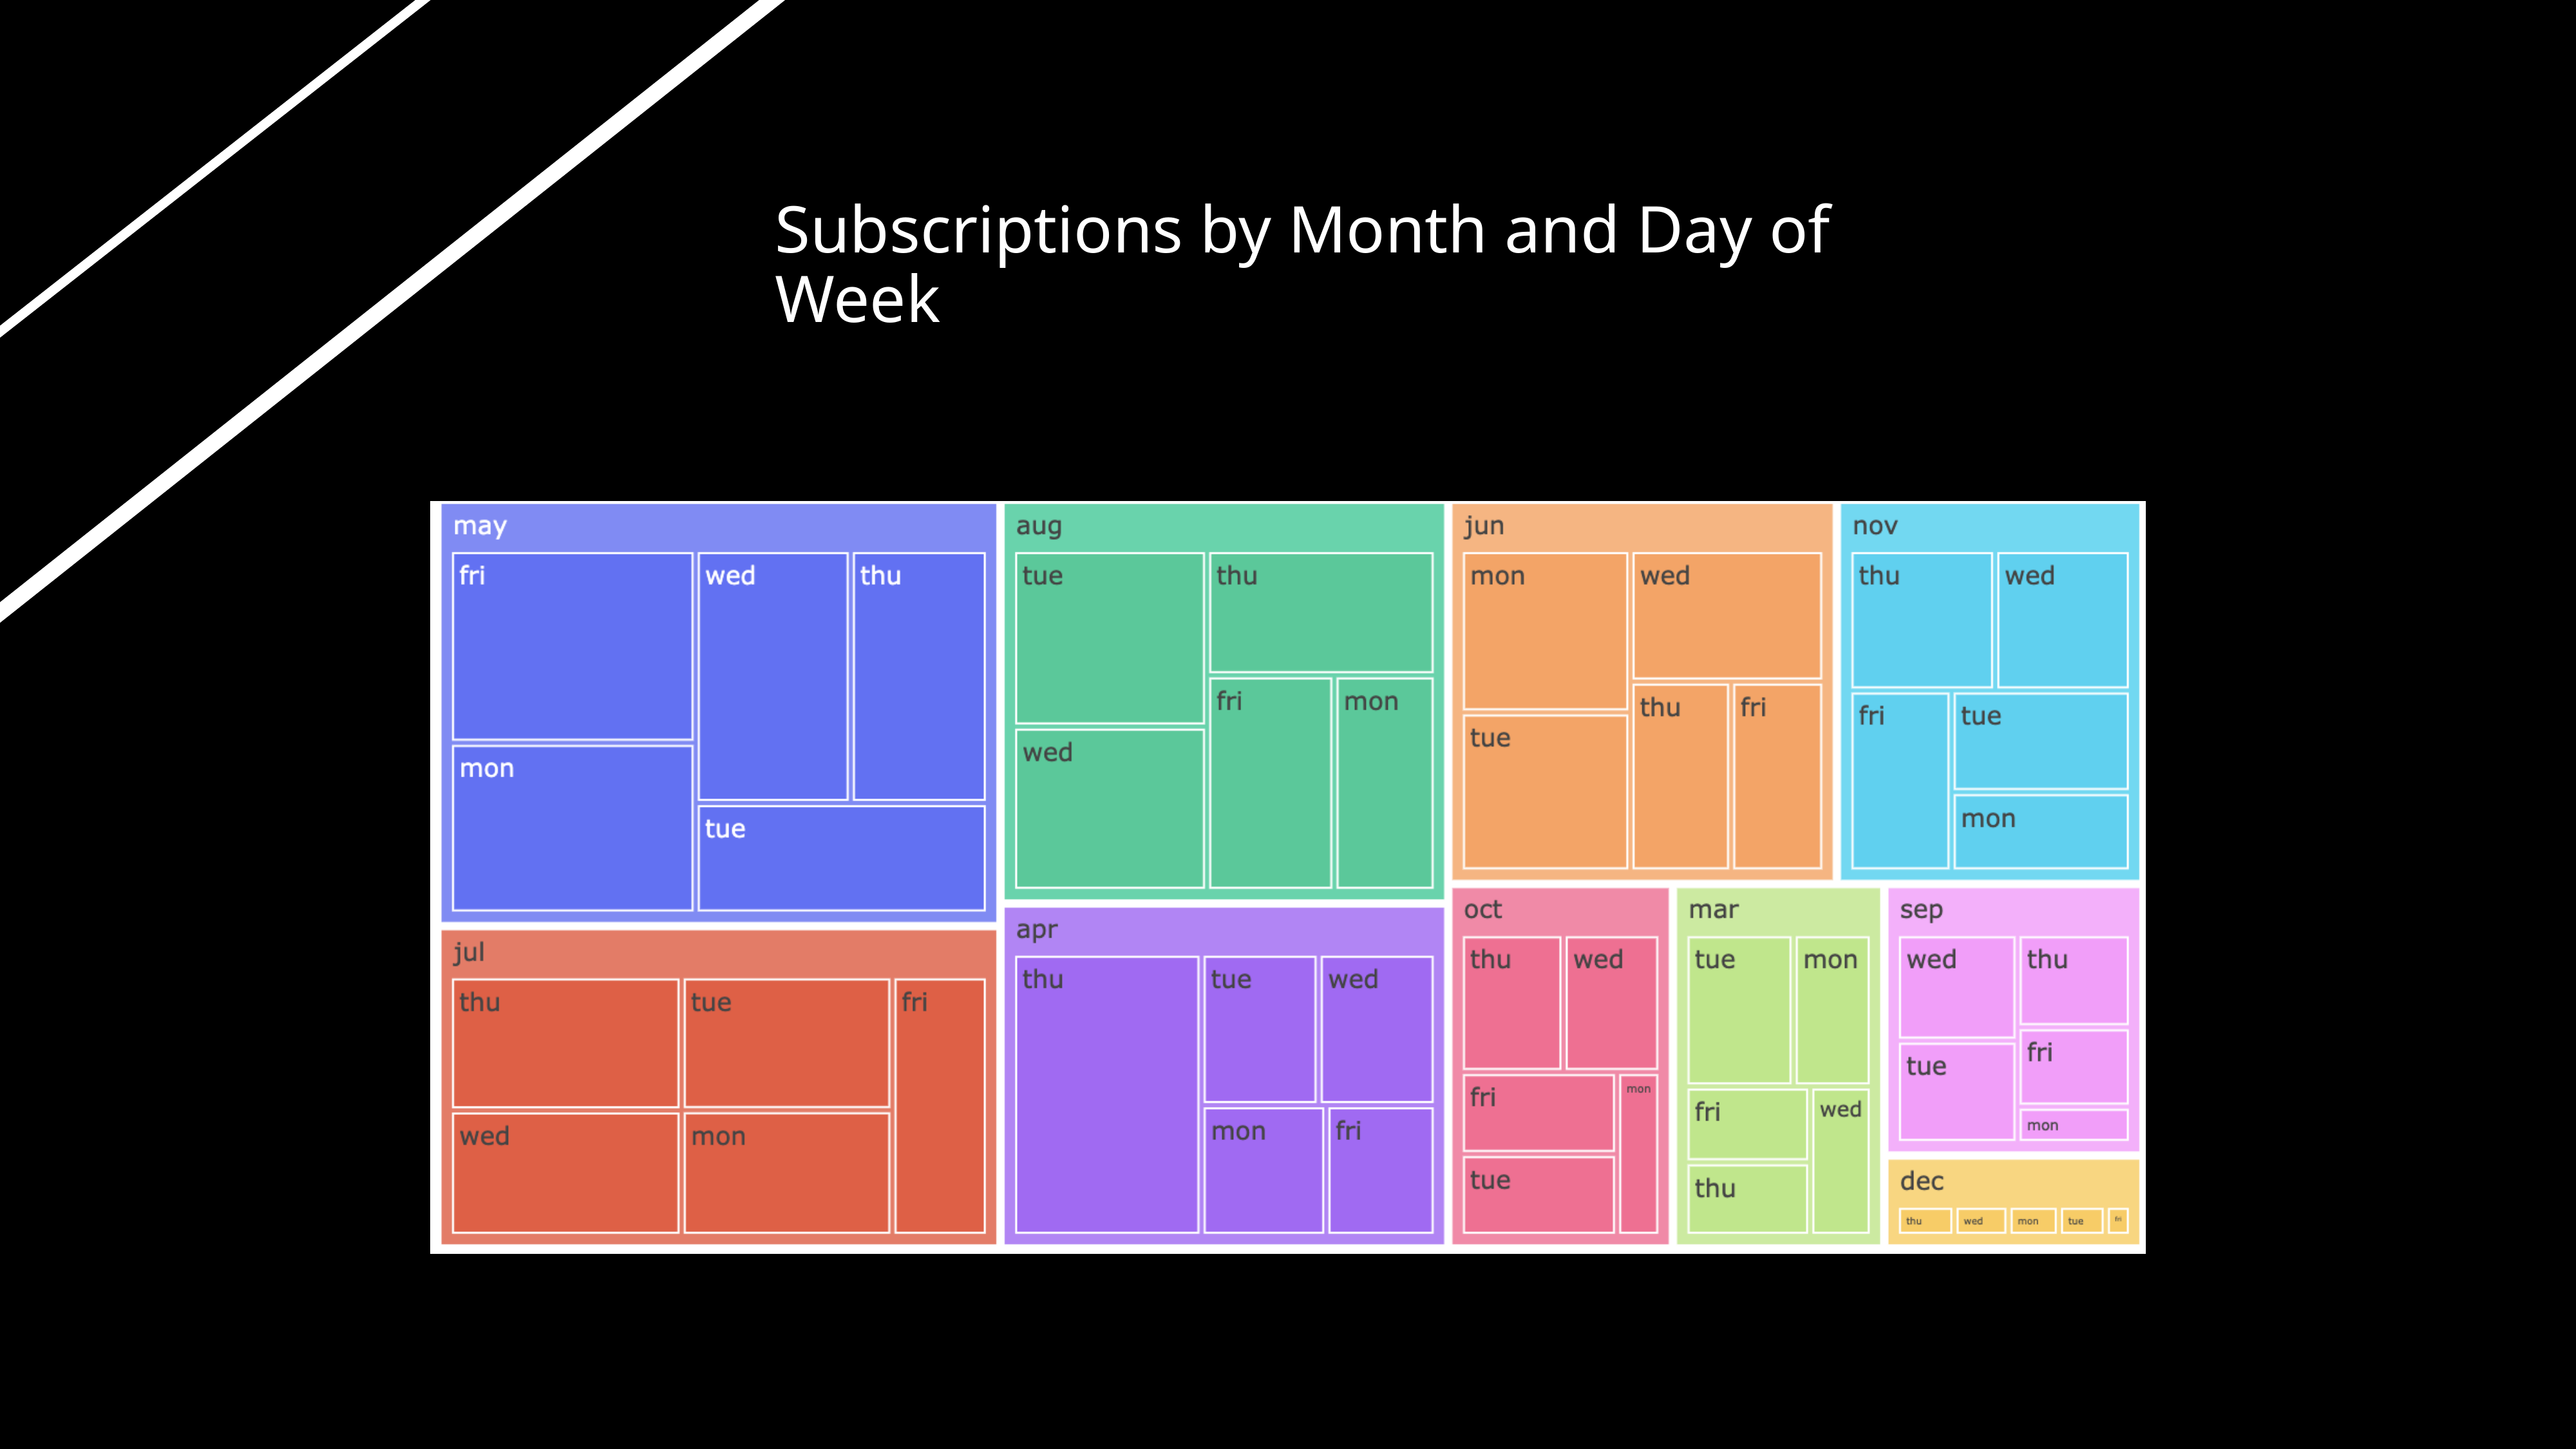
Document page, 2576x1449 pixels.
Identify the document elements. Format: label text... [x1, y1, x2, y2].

picture [430, 500, 2146, 1254]
text_box Subscriptions by Month and Day of Week [769, 191, 2018, 342]
